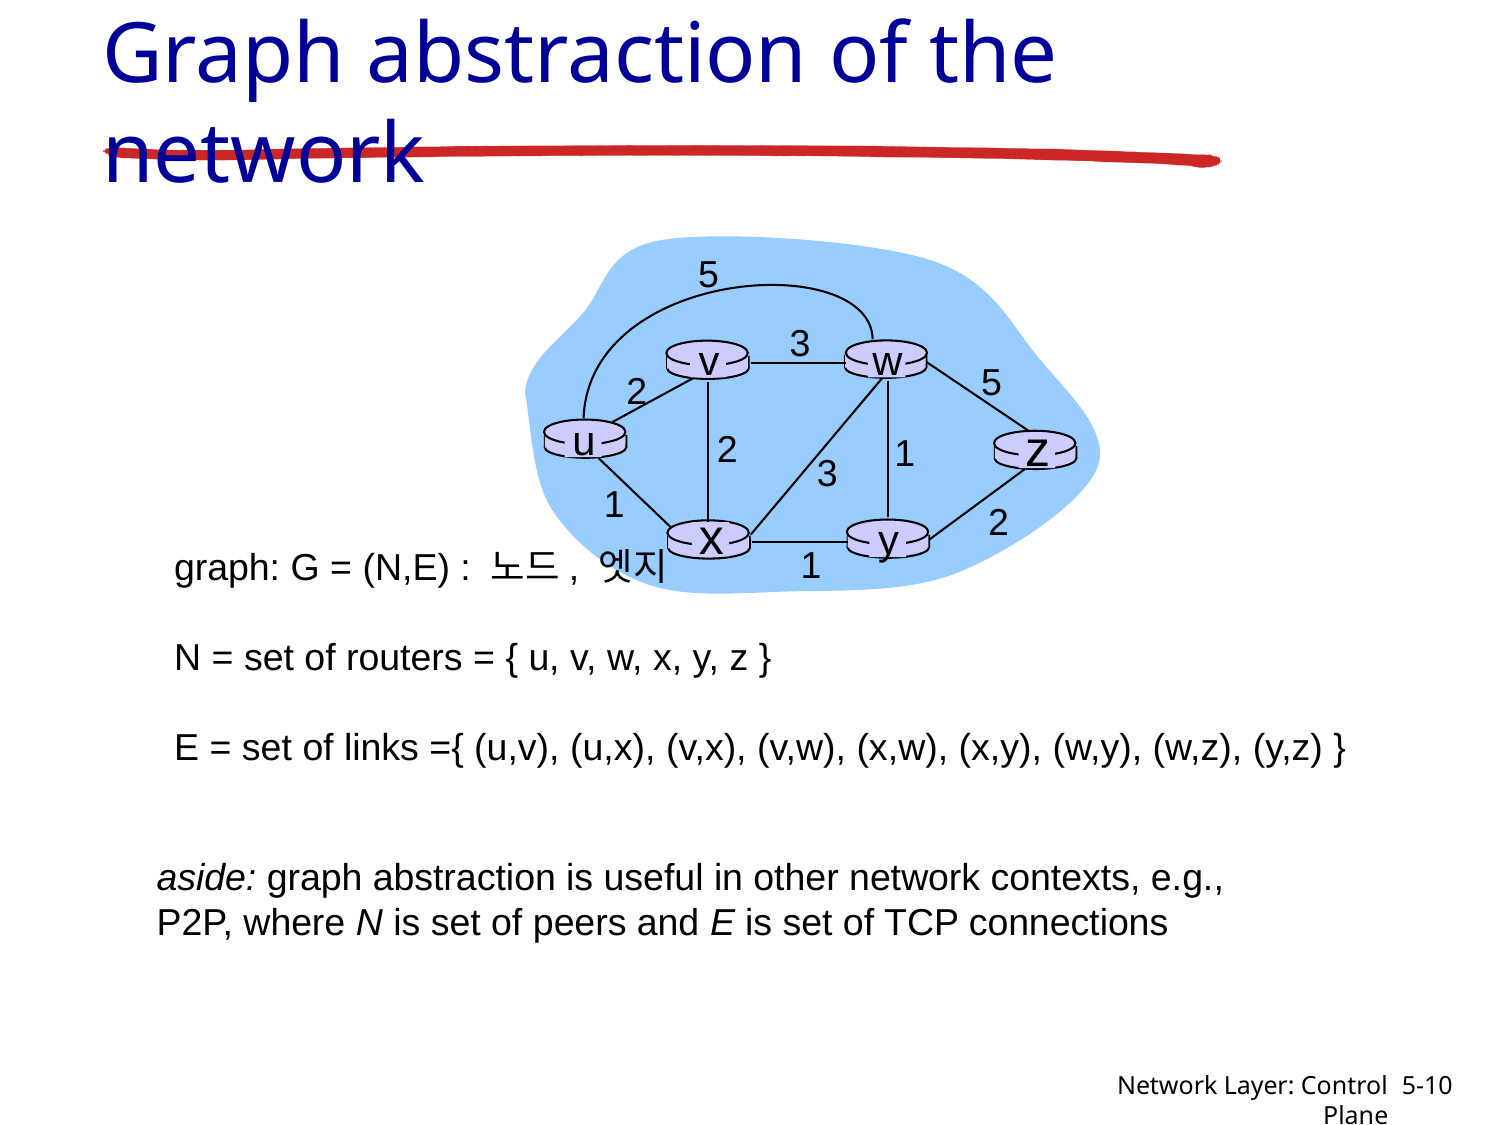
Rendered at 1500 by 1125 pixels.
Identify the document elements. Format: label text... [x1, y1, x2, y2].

text_box graph: G = (N,E) : 노드, 엣지 N = set of routers = { u, v, w, x, y, z } E = set of links ={ (u,v), (u,x), (v,x), (v,w), (x,w), (x,y), (w,y), (w,z), (y,z) } [159, 535, 1363, 776]
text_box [524, 230, 1112, 598]
slide_number 5-10 [1387, 1062, 1478, 1107]
picture [97, 138, 1235, 174]
title Graph abstraction of the network [87, 34, 1363, 165]
footer Network Layer: Control Plane [1045, 1062, 1404, 1102]
text_box aside: graph abstraction is useful in other network contexts, e.g., P2P, where N is set of peers and E is set of TCP connections [141, 846, 1345, 951]
